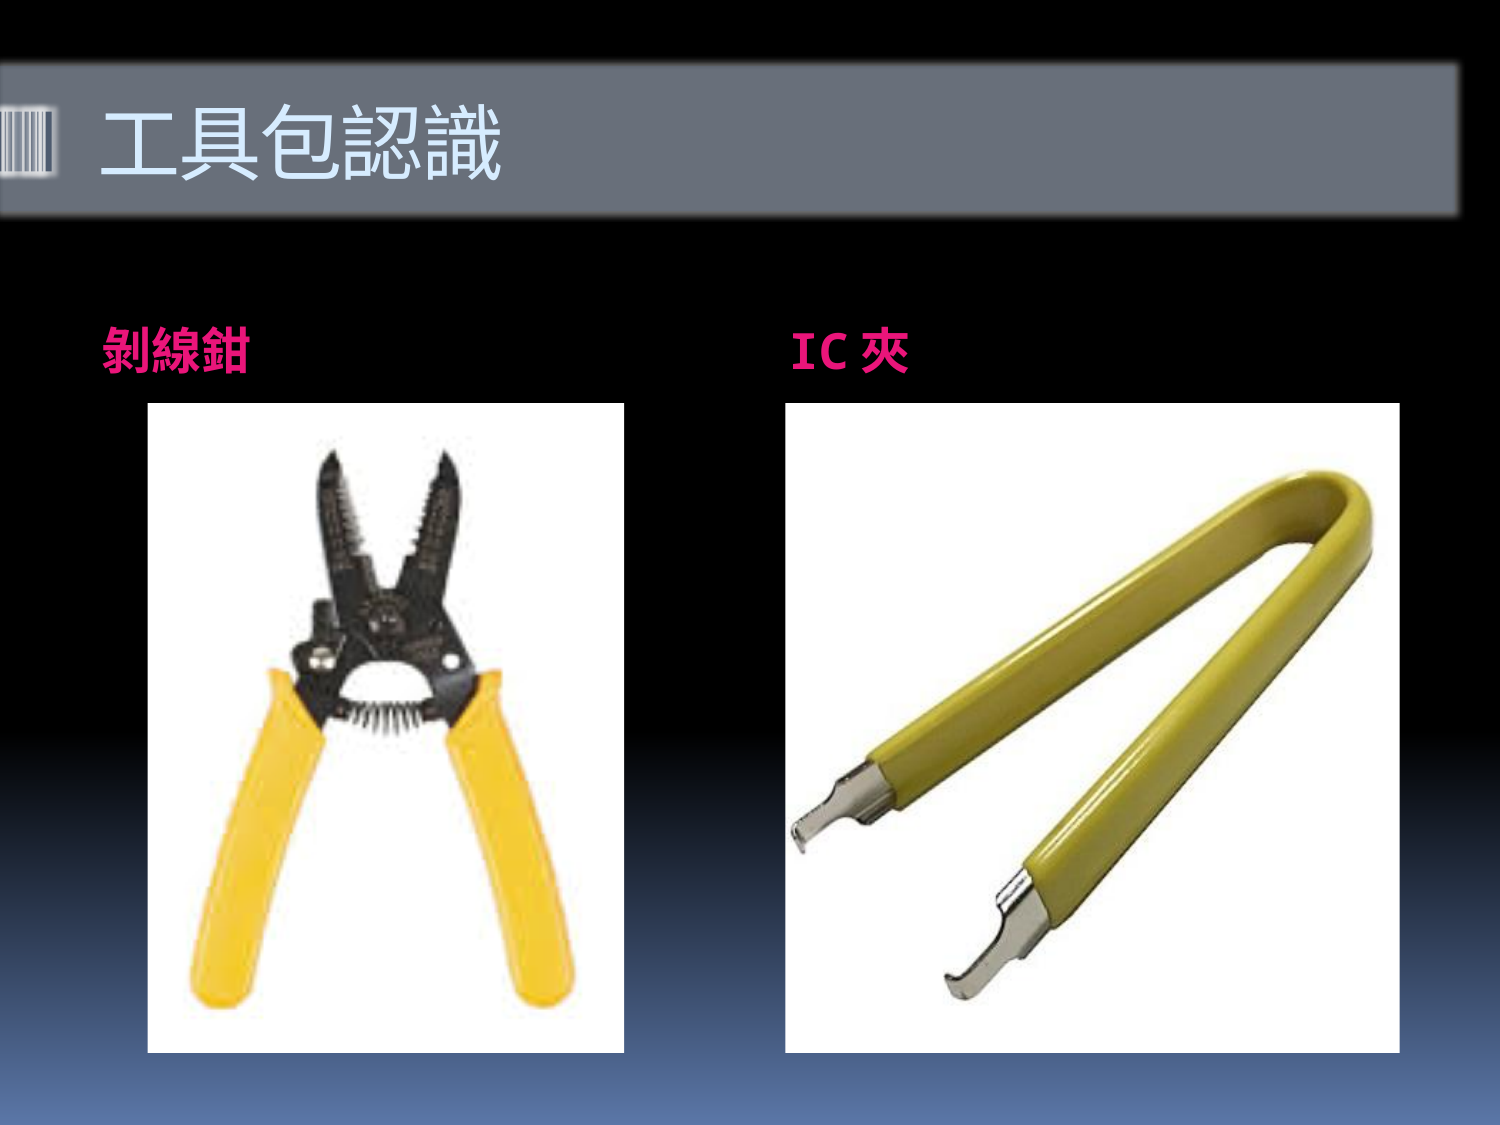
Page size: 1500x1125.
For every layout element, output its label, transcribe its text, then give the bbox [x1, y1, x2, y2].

list IC夾 [761, 296, 1425, 402]
list 剝線鉗 [75, 296, 738, 402]
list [784, 402, 1401, 1054]
picture [147, 403, 625, 482]
picture [147, 976, 625, 1053]
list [60, 489, 711, 967]
title 工具包認識 [82, 83, 1358, 234]
